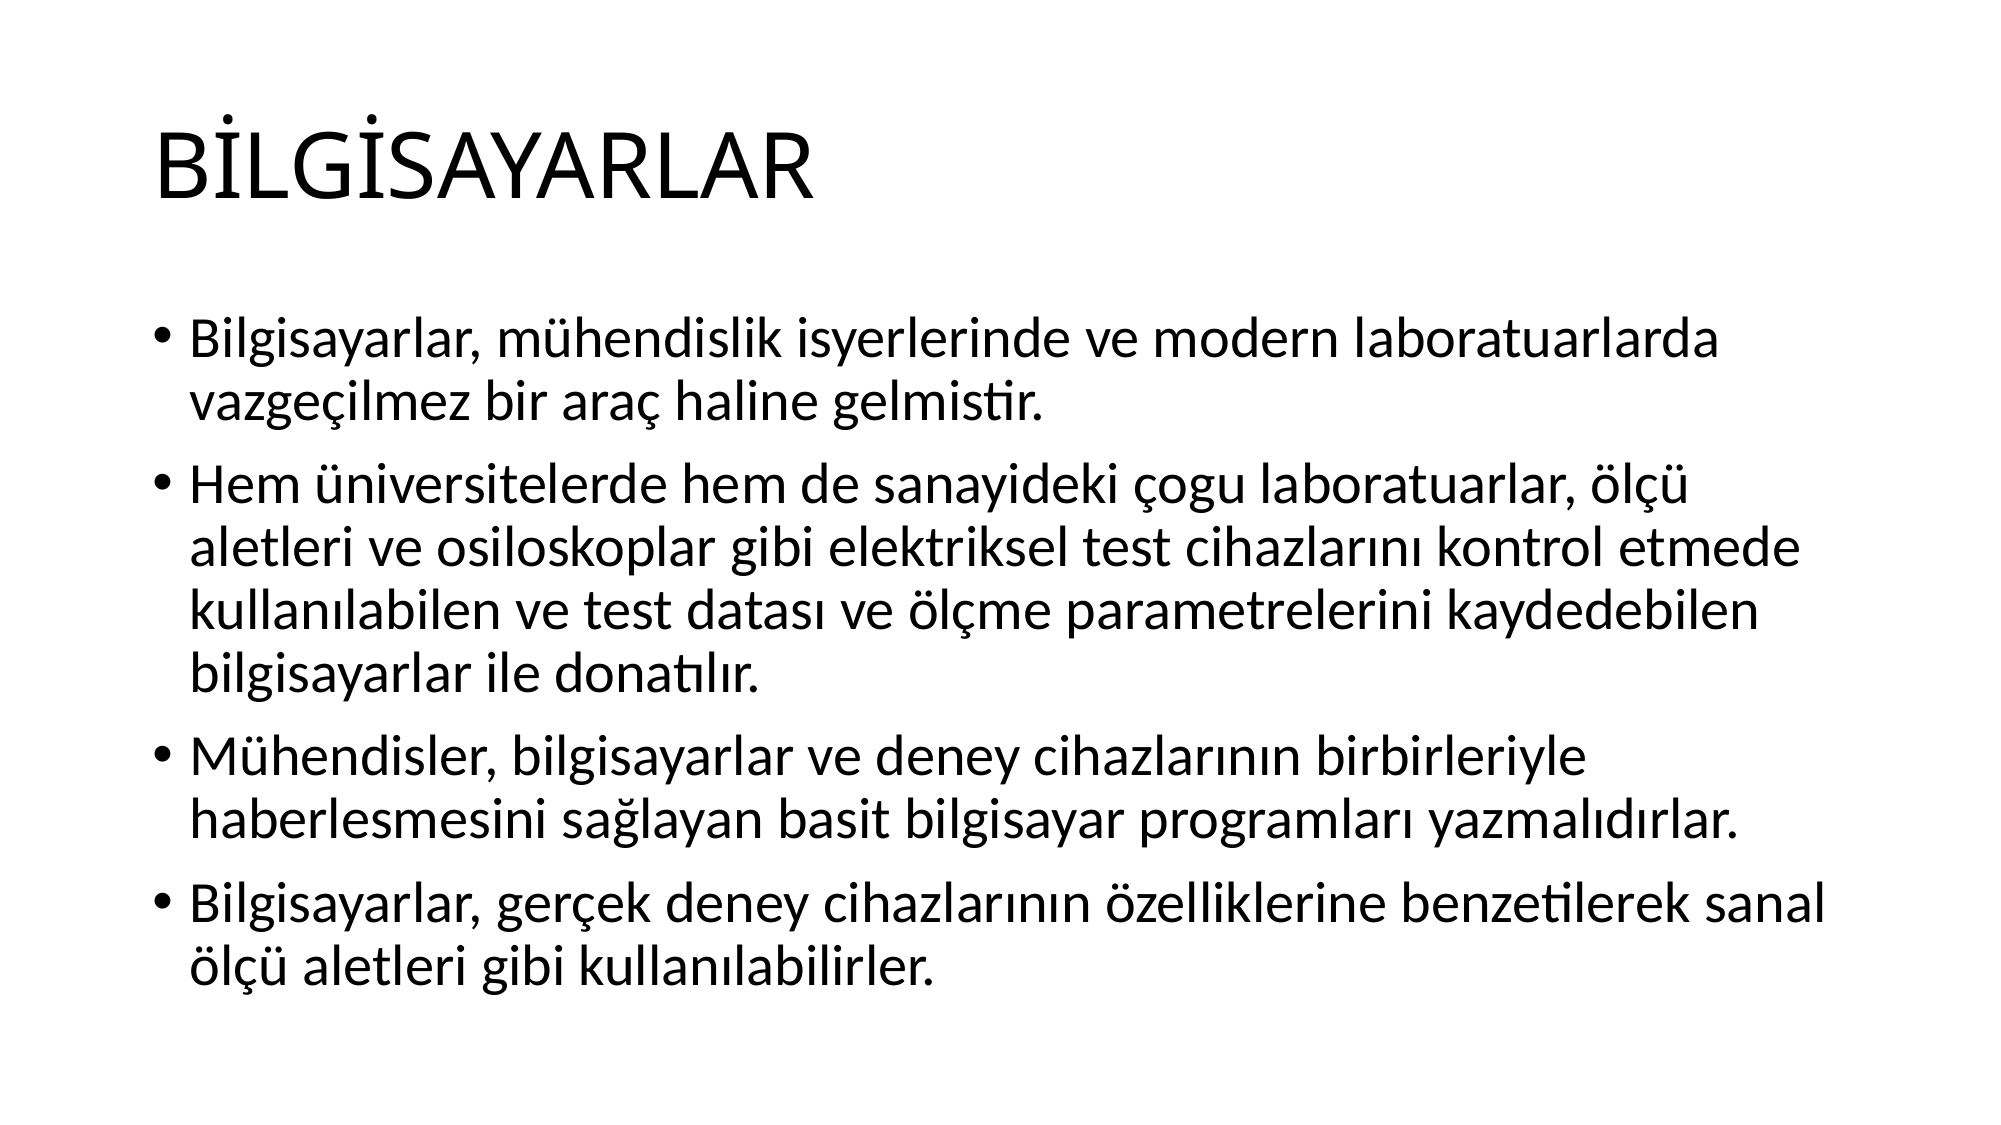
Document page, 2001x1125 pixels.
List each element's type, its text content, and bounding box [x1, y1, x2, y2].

title BİLGİSAYARLAR [137, 59, 1863, 278]
list Bilgisayarlar, mühendislik isyerlerinde ve modern laboratuarlarda vazgeçilmez bir araç haline gelmistir. Hem üniversitelerde hem de sanayideki çogu laboratuarlar, ölçü aletleri ve osiloskoplar gibi elektriksel test cihazlarını kontrol etmede kullanılabilen ve test datası ve ölçme parametrelerini kaydedebilen bilgisayarlar ile donatılır. Mühendisler, bilgisayarlar ve deney cihazlarının birbirleriyle haberlesmesini sağlayan basit bilgisayar programları yazmalıdırlar. Bilgisayarlar, gerçek deney cihazlarının özelliklerine benzetilerek sanal ölçü aletleri gibi kullanılabilirler. [137, 299, 1863, 1014]
